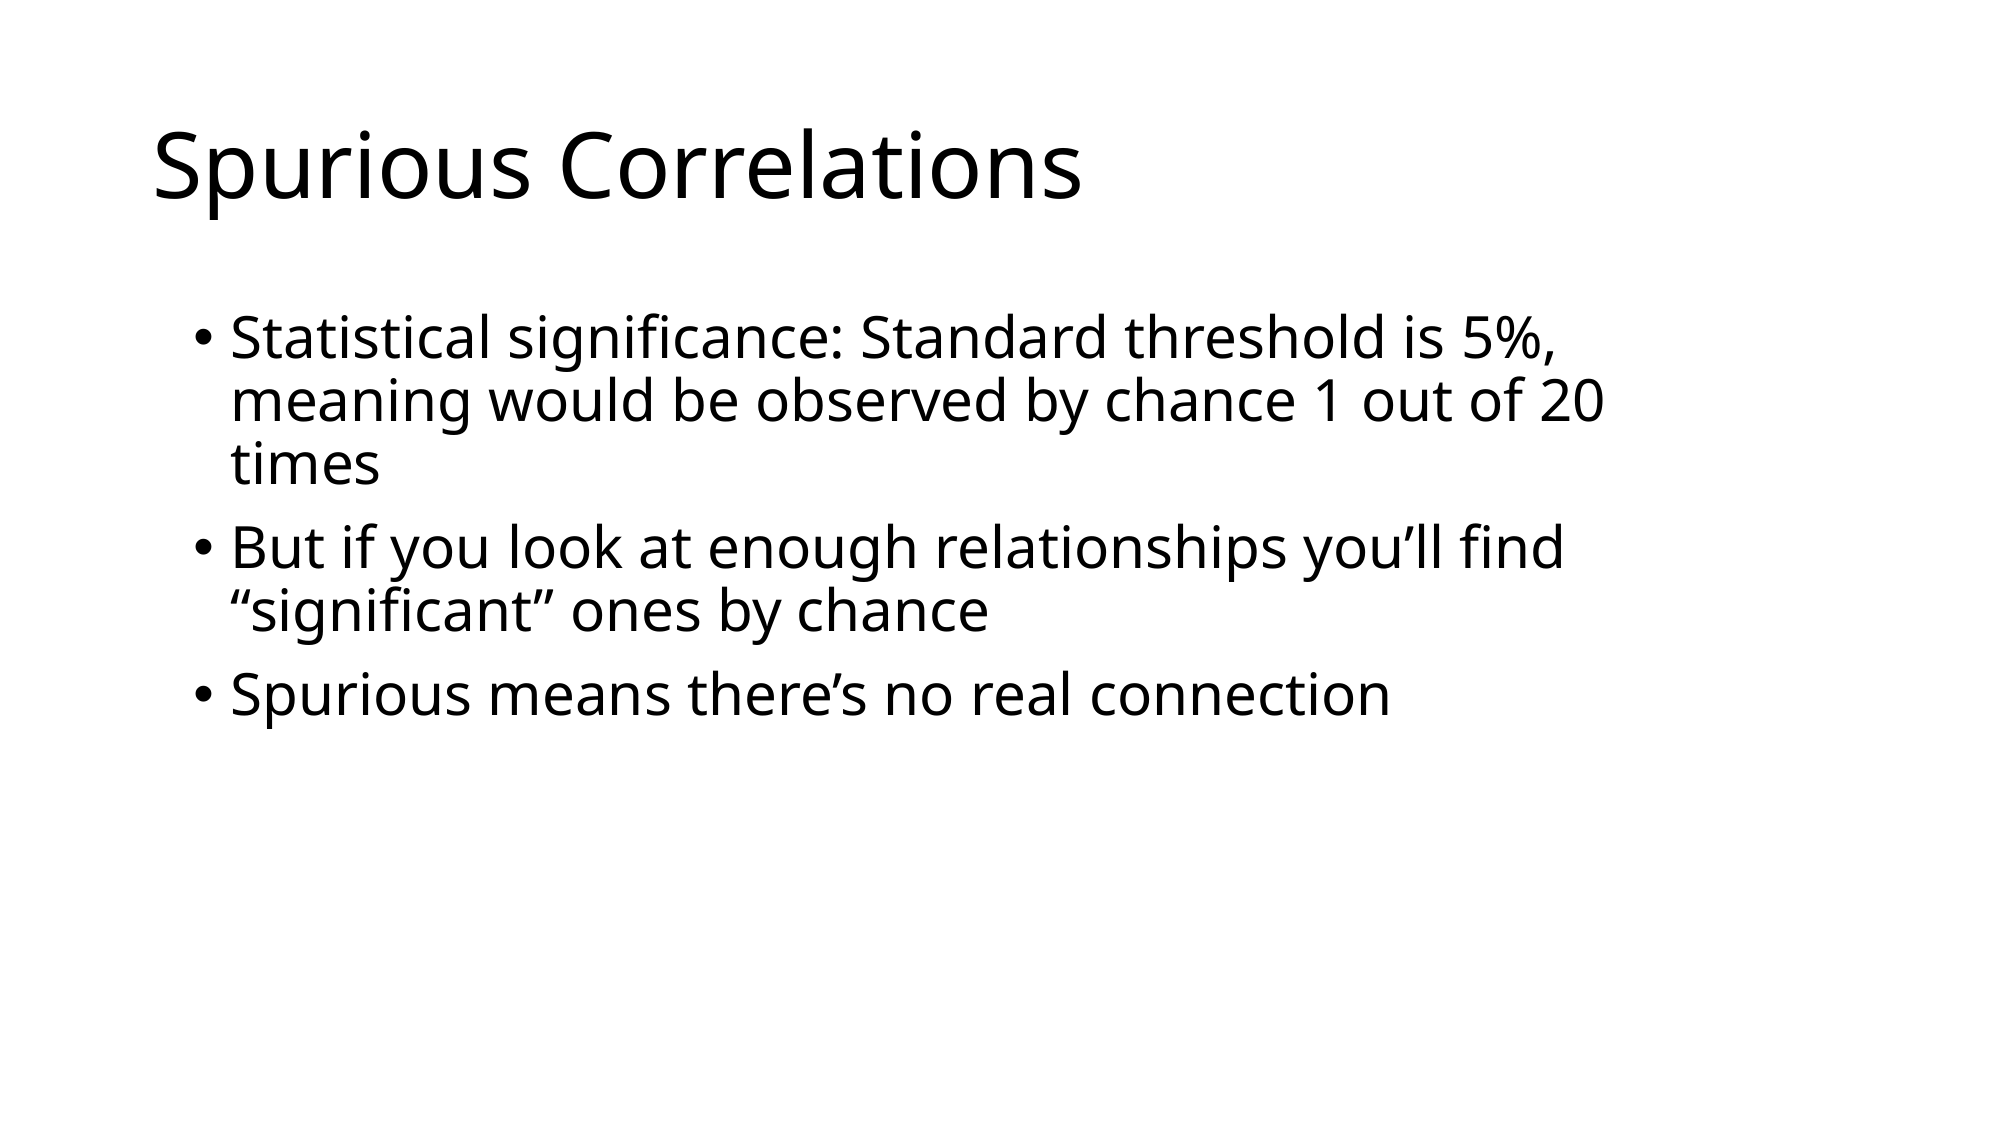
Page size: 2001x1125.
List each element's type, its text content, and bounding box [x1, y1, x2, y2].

title Spurious Correlations [137, 59, 1863, 278]
list Statistical significance: Standard threshold is 5%, meaning would be observed by chance 1 out of 20 times But if you look at enough relationships you’ll find “significant” ones by chance Spurious means there’s no real connection [178, 301, 1779, 914]
